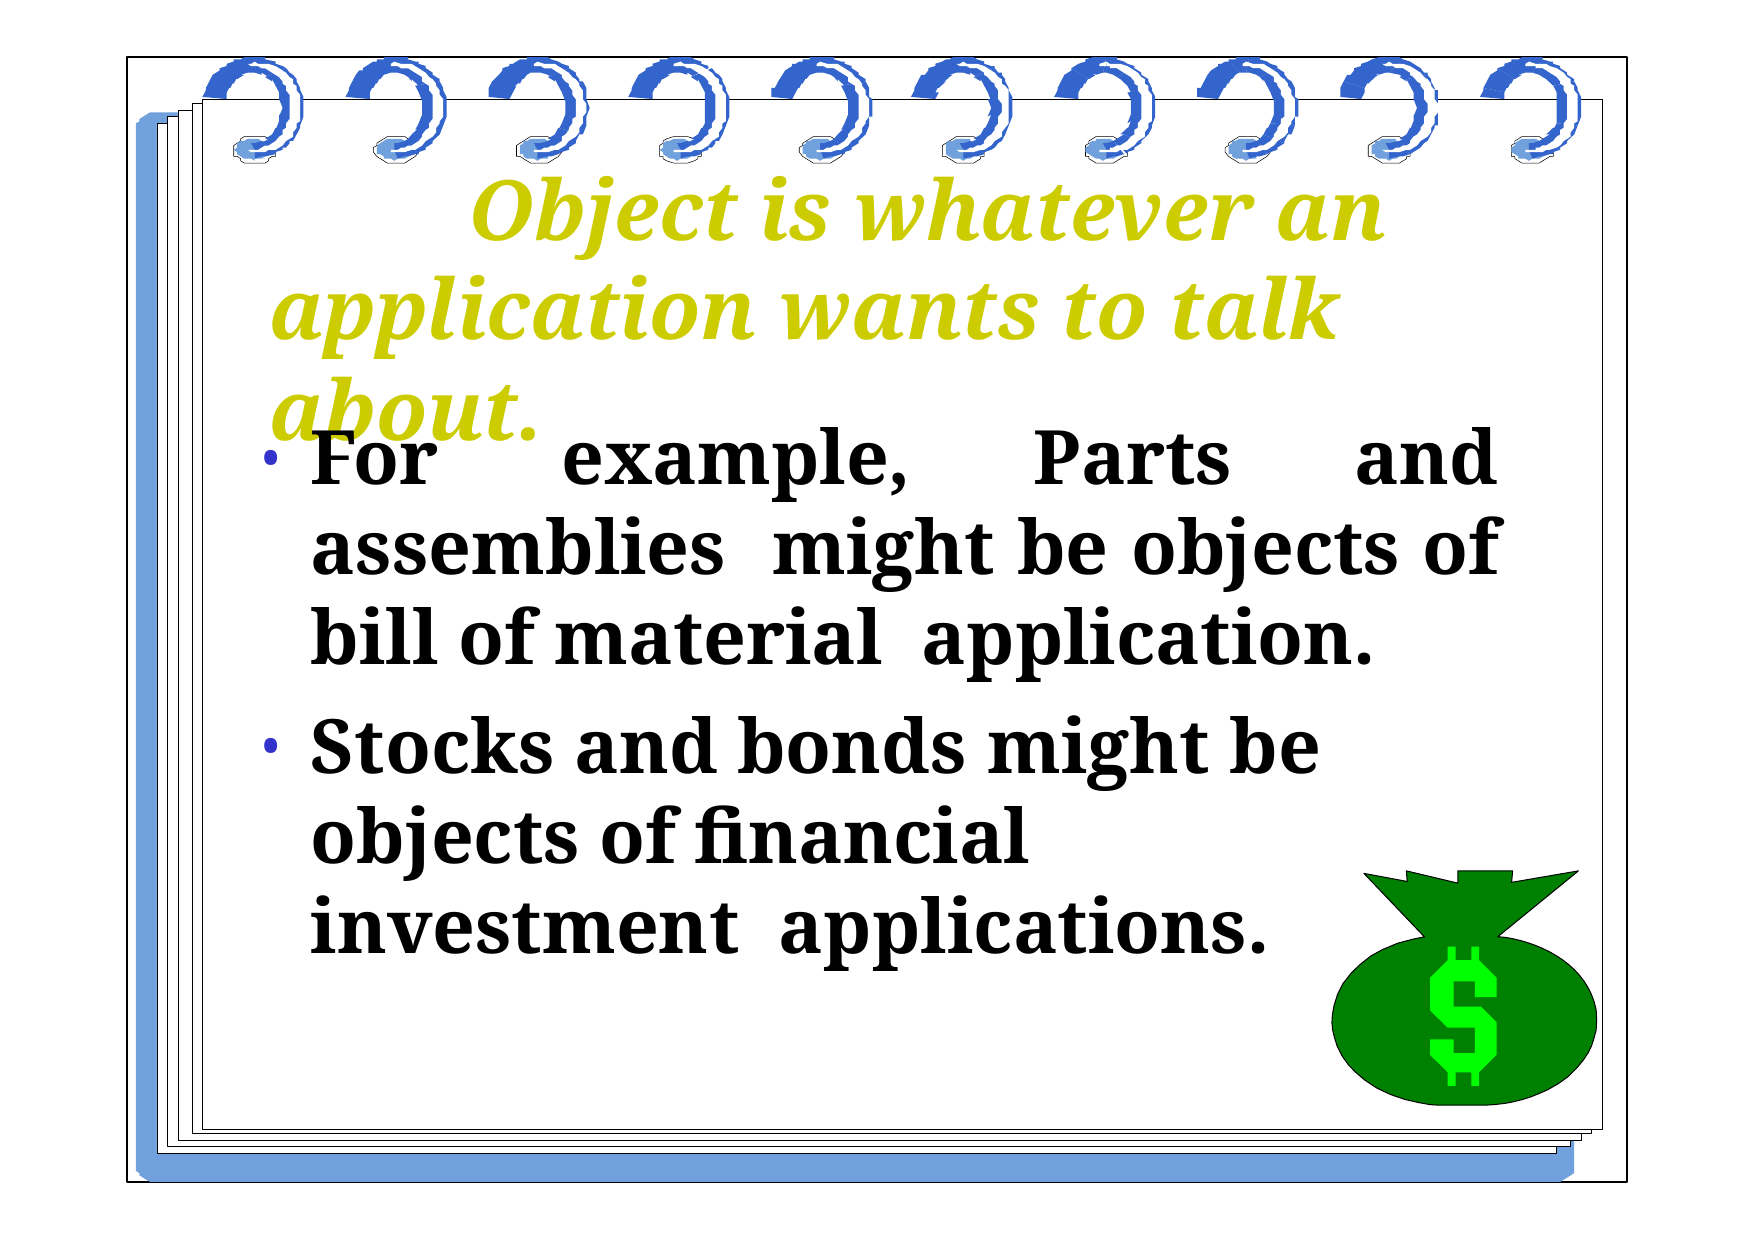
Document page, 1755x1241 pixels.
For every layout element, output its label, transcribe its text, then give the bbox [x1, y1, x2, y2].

title Object is whatever an application wants to talk about. [267, 154, 1487, 407]
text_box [1331, 870, 1598, 1106]
text_box For example, Parts and assemblies might be objects of bill of material application. Stocks and bonds might be objects of financial investment applications. [252, 407, 1501, 968]
